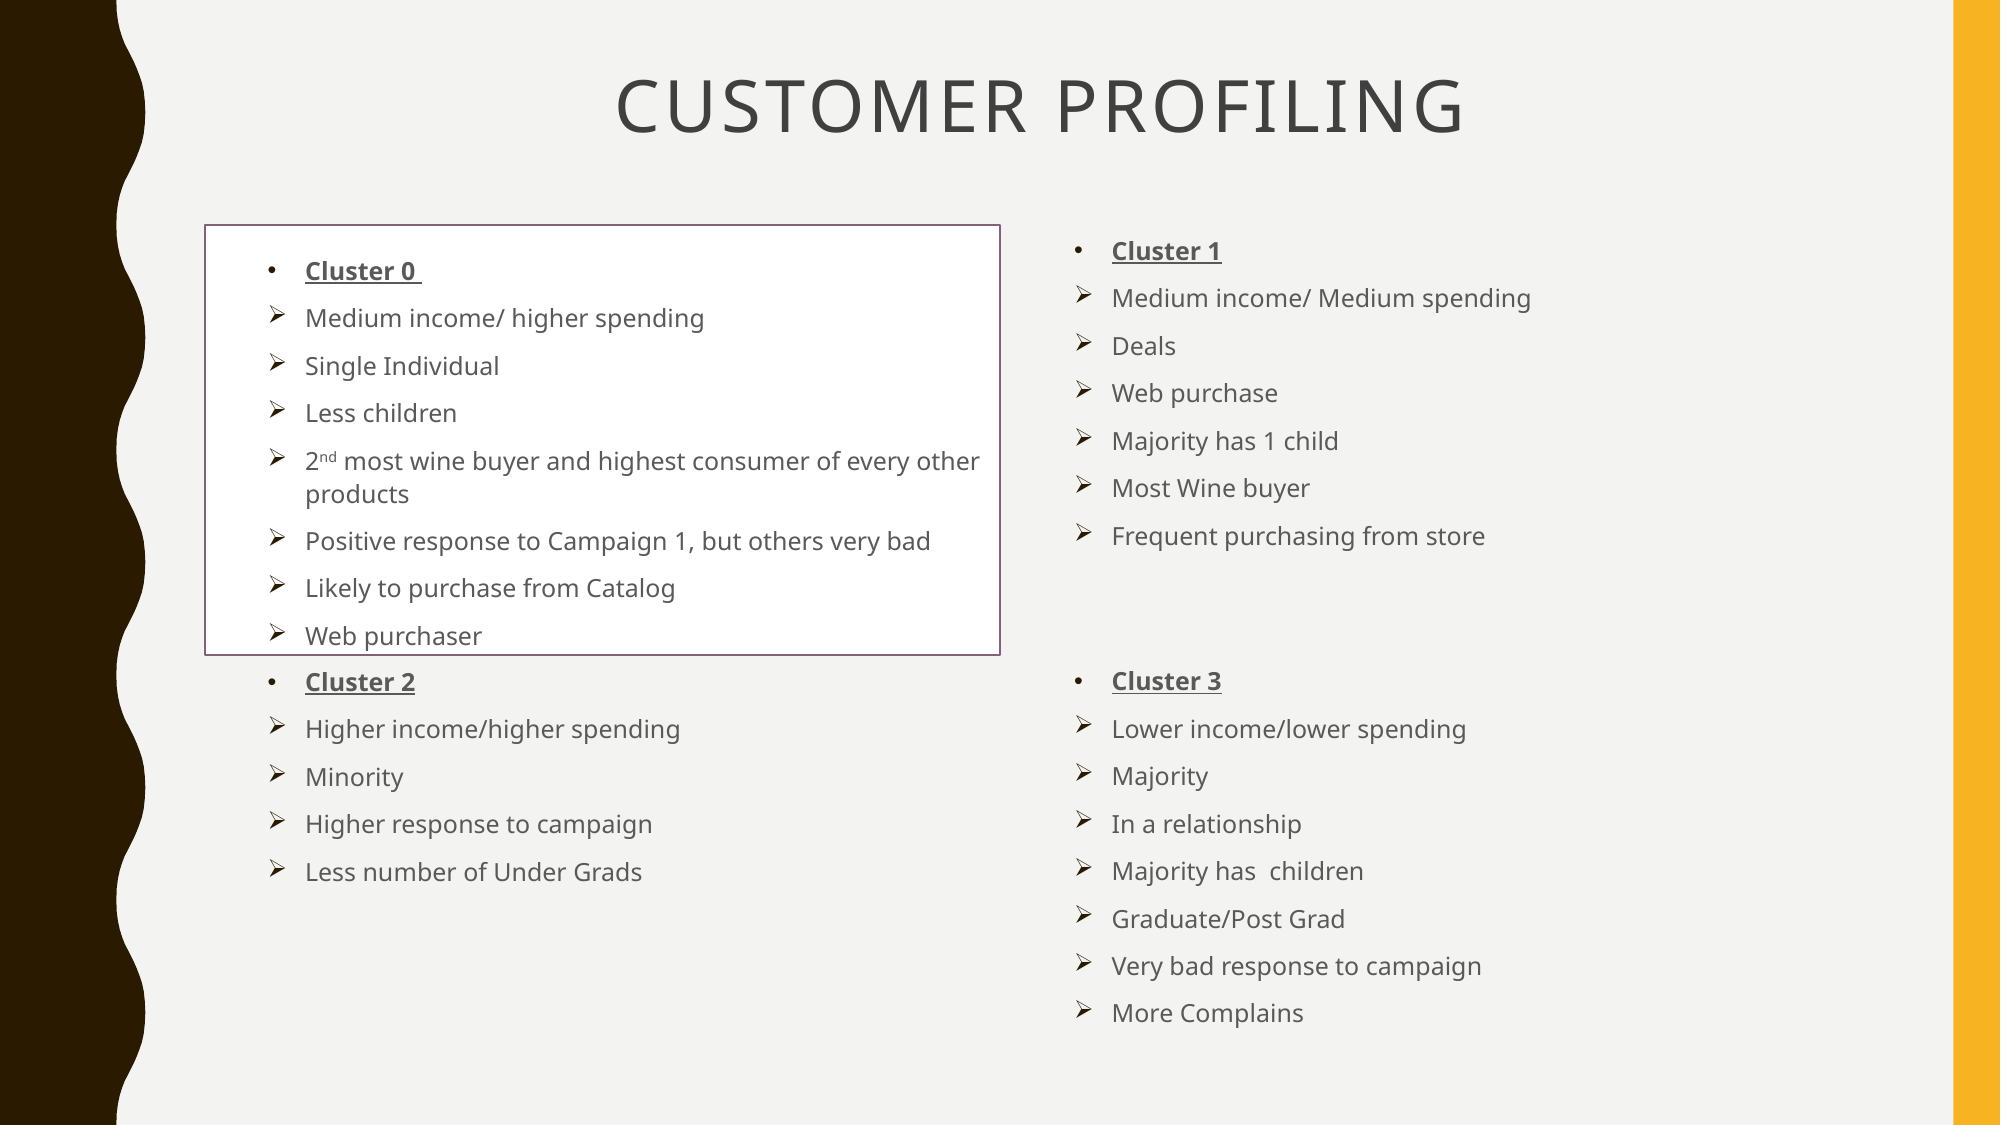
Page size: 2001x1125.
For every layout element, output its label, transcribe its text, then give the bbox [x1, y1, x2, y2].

text_box [204, 224, 1001, 656]
title Customer Profiling [205, 62, 1875, 157]
list Cluster 1 Medium income/ Medium spending Deals Web purchase Majority has 1 child Most Wine buyer Frequent purchasing from store [1059, 224, 1847, 638]
text_box Cluster 3 Lower income/lower spending Majority In a relationship Majority has children Graduate/Post Grad Very bad response to campaign More Complains [1059, 655, 1847, 1049]
list Cluster 0 Medium income/ higher spending Single Individual Less children 2nd most wine buyer and highest consumer of every other products Positive response to Campaign 1, but others very bad Likely to purchase from Catalog Web purchaser [252, 244, 1041, 638]
text_box Cluster 2 Higher income/higher spending Minority Higher response to campaign Less number of Under Grads [252, 656, 1041, 1049]
